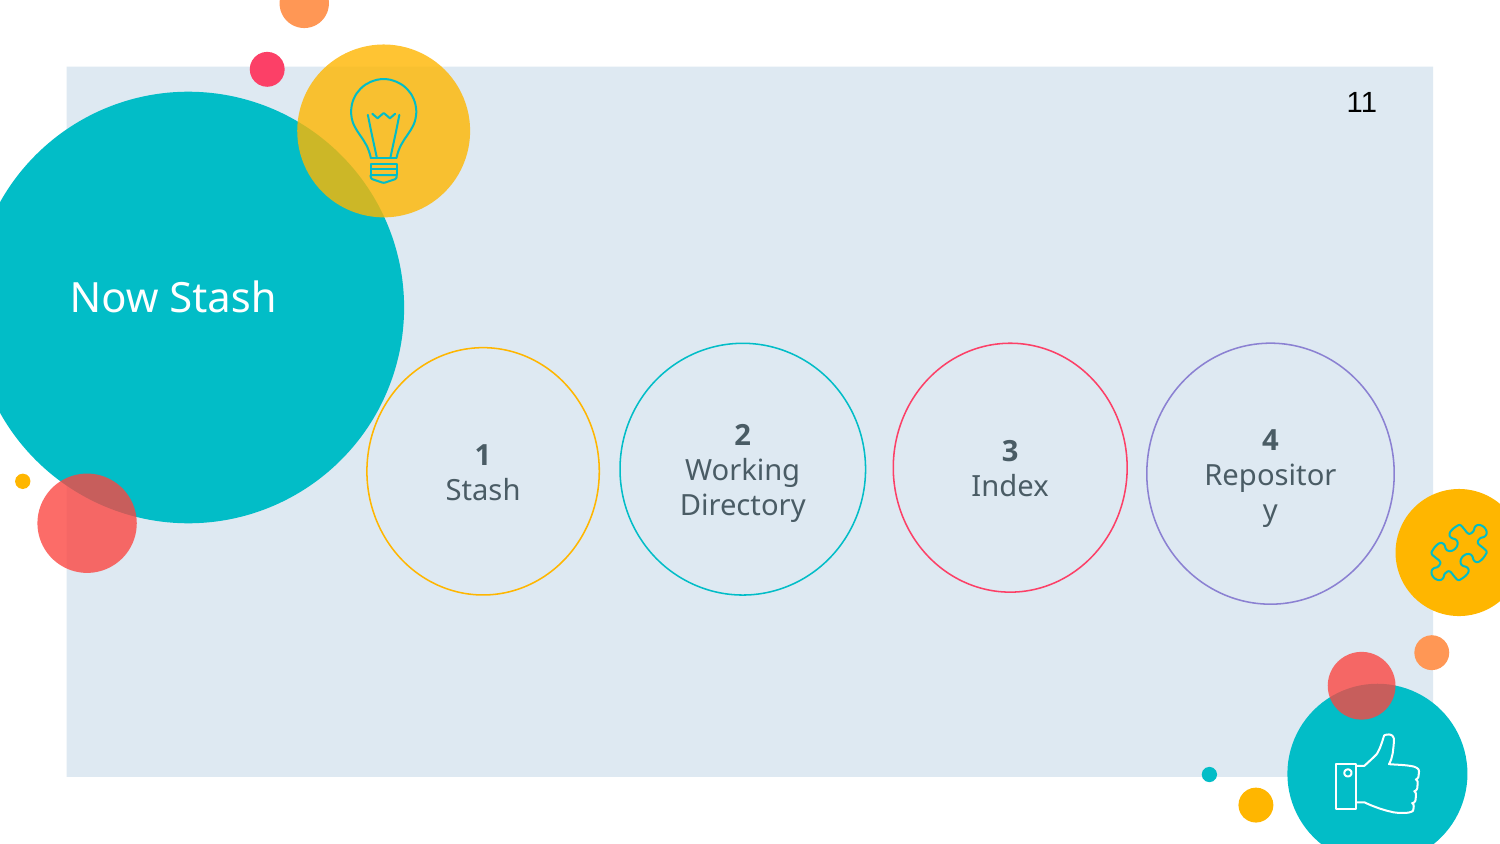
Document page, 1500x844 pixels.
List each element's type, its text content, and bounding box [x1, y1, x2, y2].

text_box 2 Working Directory [620, 343, 866, 596]
slide_number 11 [1331, 68, 1422, 134]
text_box 4 Repository [1146, 343, 1395, 605]
title Now Stash [54, 79, 407, 512]
text_box 1 Stash [366, 347, 600, 595]
text_box 3 Index [893, 343, 1128, 593]
